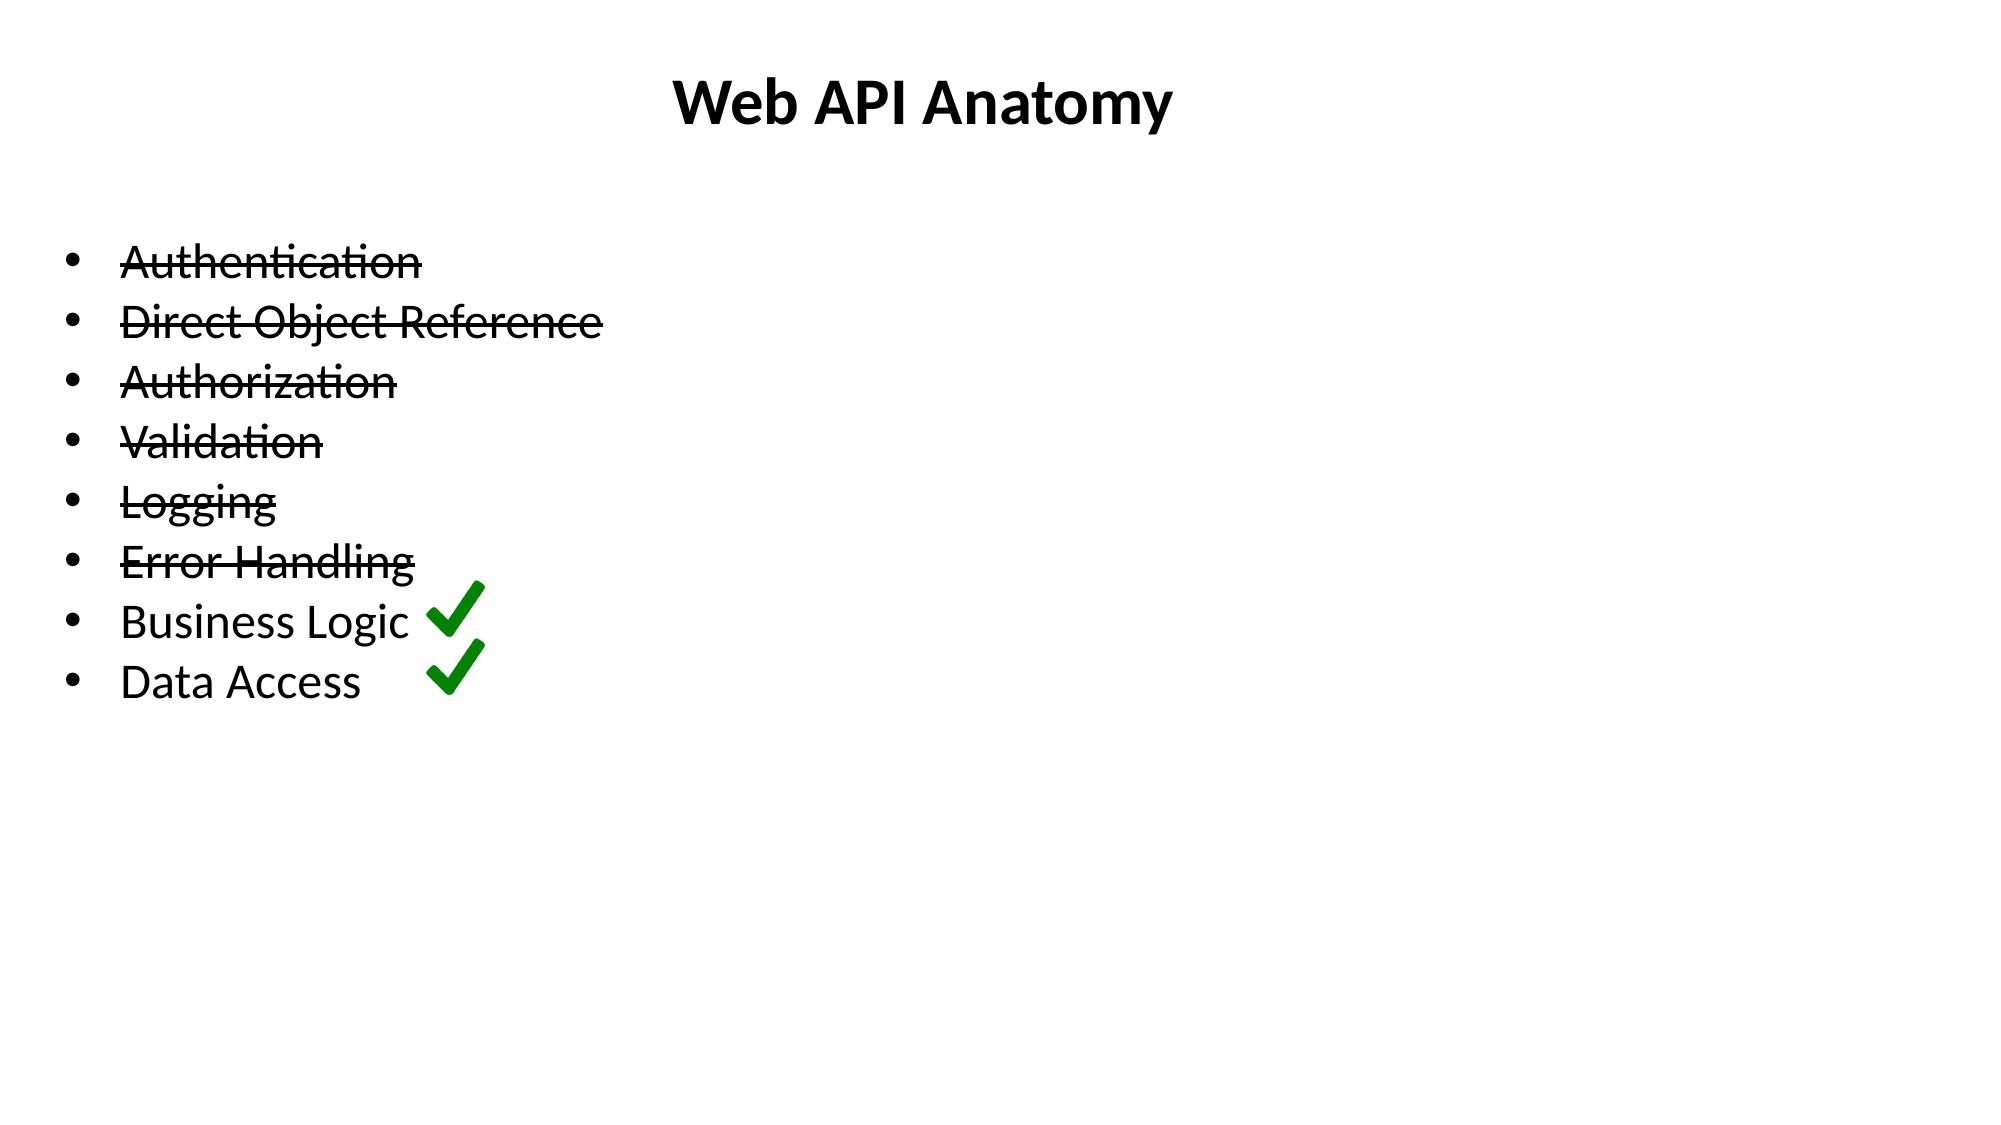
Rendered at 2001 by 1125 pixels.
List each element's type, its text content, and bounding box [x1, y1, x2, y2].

picture [426, 579, 485, 696]
text_box Authentication Direct Object Reference Authorization Validation Logging Error Handling Business Logic Data Access [49, 221, 619, 777]
text_box Web API Anatomy [657, 50, 1190, 146]
